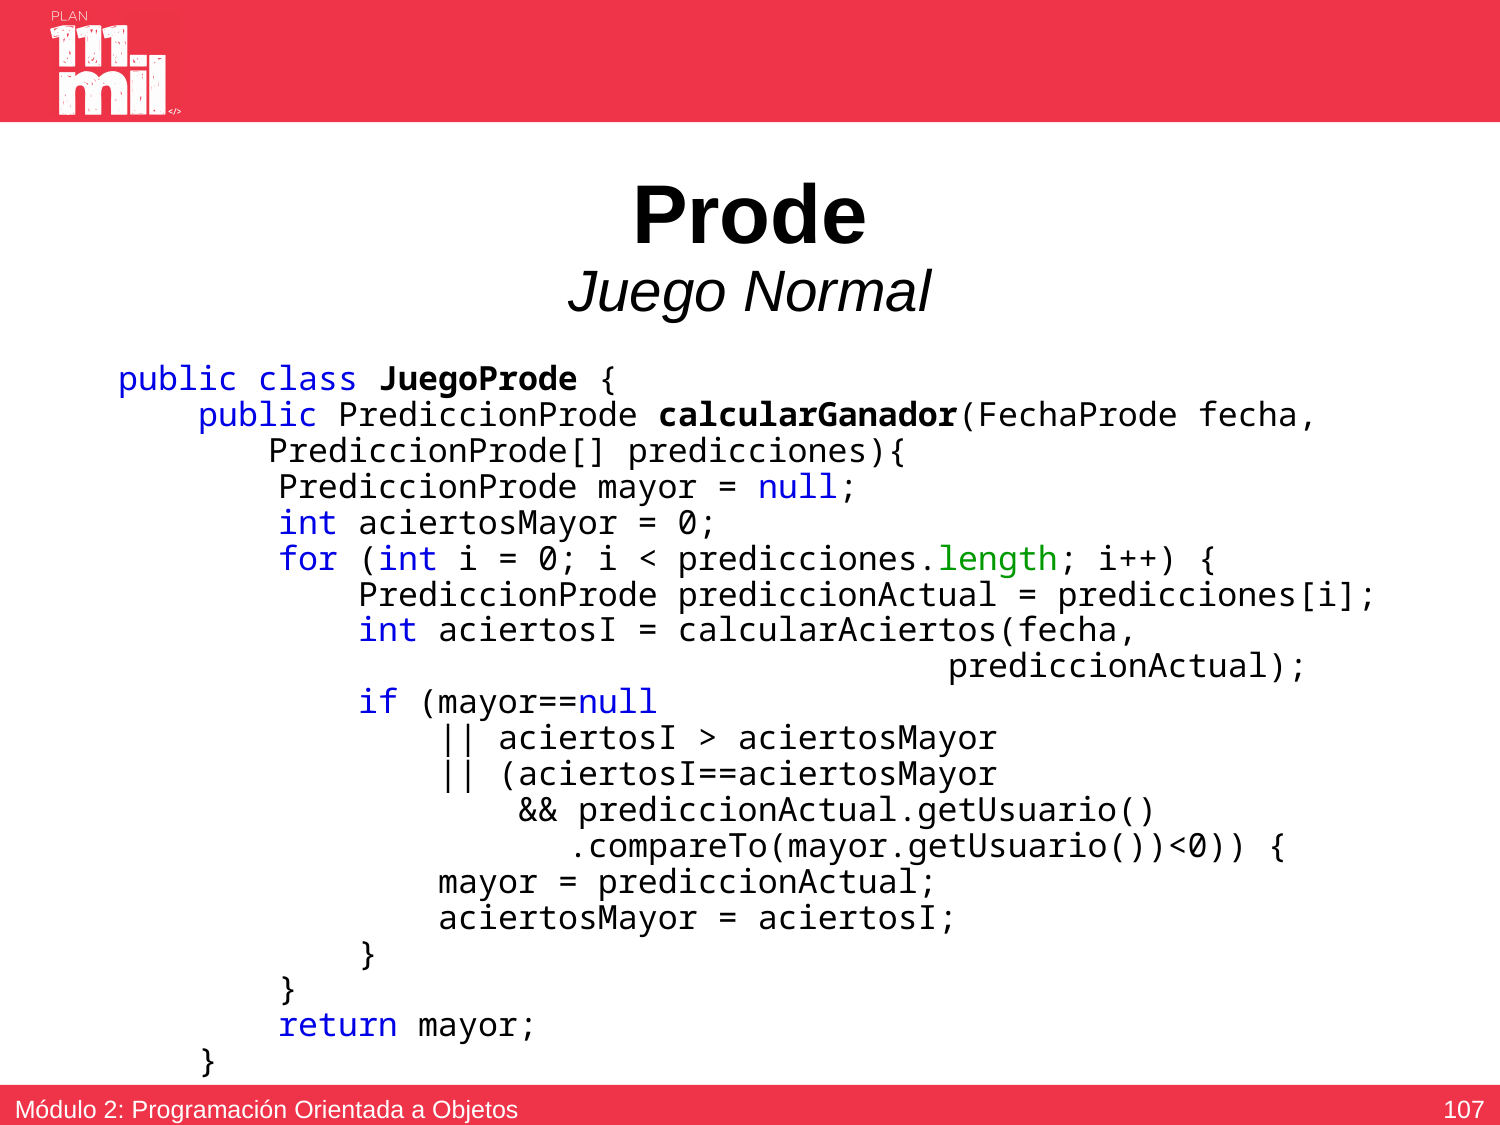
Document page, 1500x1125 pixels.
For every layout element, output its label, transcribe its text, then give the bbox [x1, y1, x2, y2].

title Prode Juego Normal [103, 147, 1397, 348]
slide_number 106 [1162, 1078, 1500, 1125]
footer Módulo 2: Programación Orientada a Objetos [0, 1078, 589, 1125]
list public class JuegoProde { public PrediccionProde calcularGanador(FechaProde fecha, PrediccionProde[] predicciones){ PrediccionProde mayor = null; int aciertosMayor = 0; for (int i = 0; i < predicciones.length; i++) { PrediccionProde prediccionActual = predicciones[i]; int aciertosI = calcularAciertos(fecha, prediccionActual); if (mayor==null || aciertosI > aciertosMayor || (aciertosI==aciertosMayor && prediccionActual.getUsuario() .compareTo(mayor.getUsuario())<0)) { mayor = prediccionActual; aciertosMayor = aciertosI; } } return mayor; } [103, 354, 1397, 1069]
